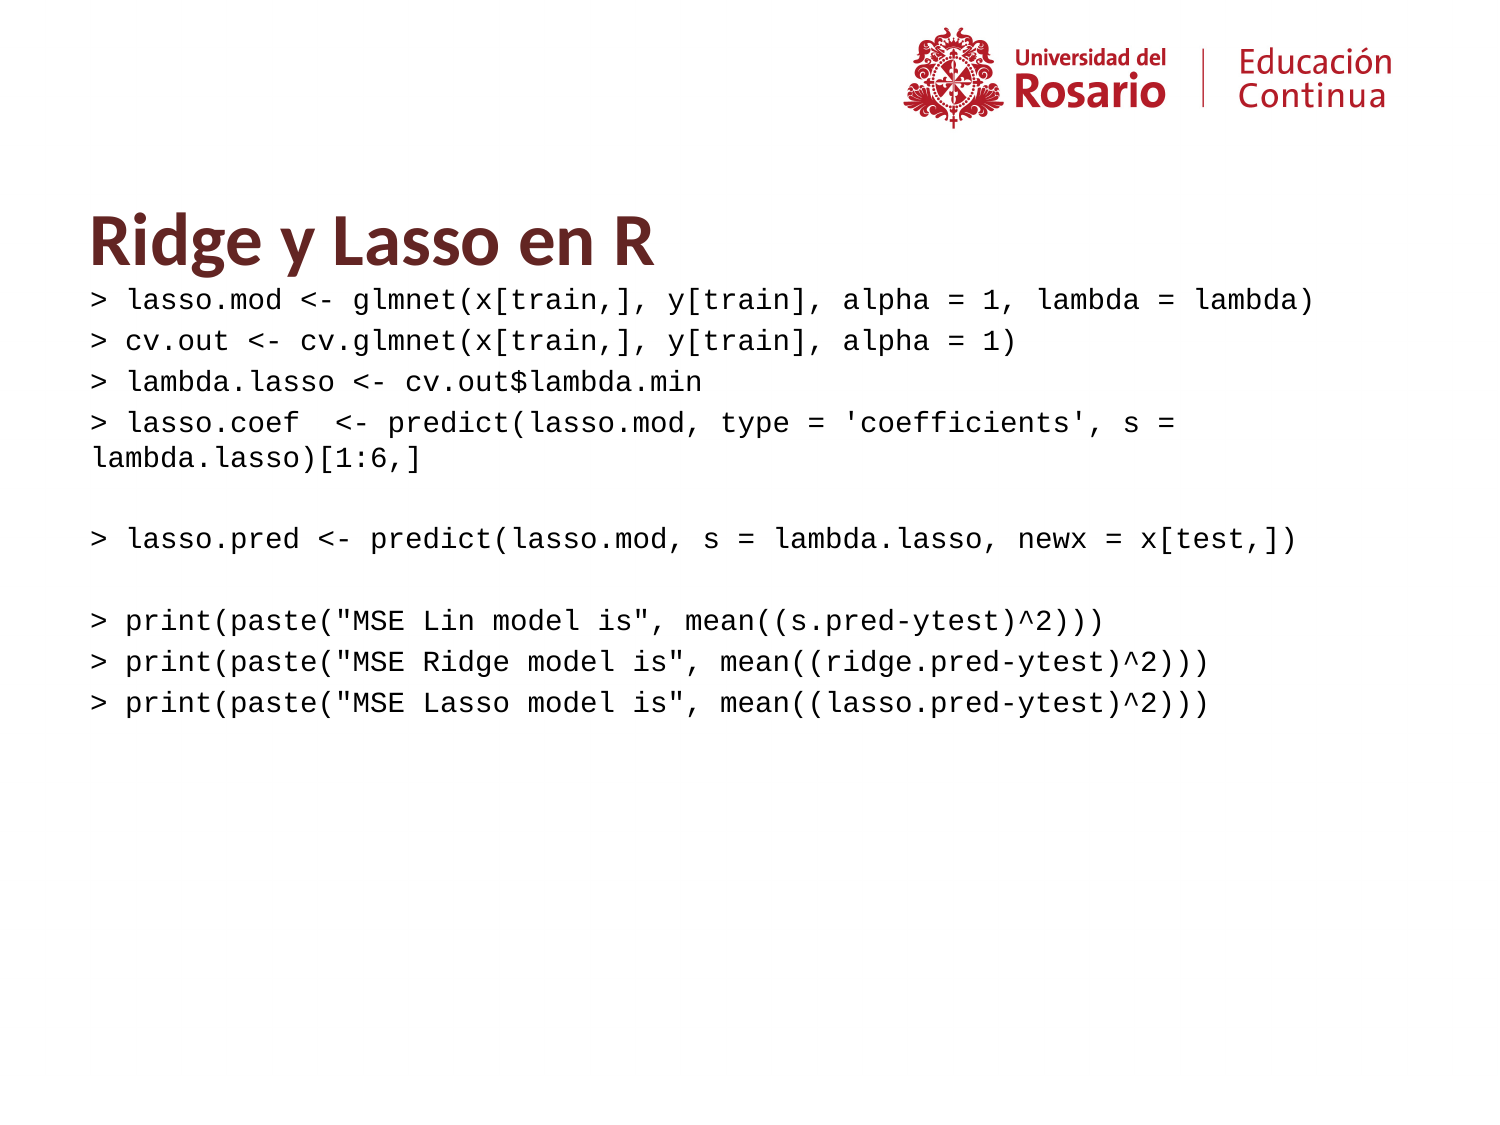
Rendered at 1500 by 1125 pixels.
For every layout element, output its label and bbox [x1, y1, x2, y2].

list [0, 0, 1499, 1076]
